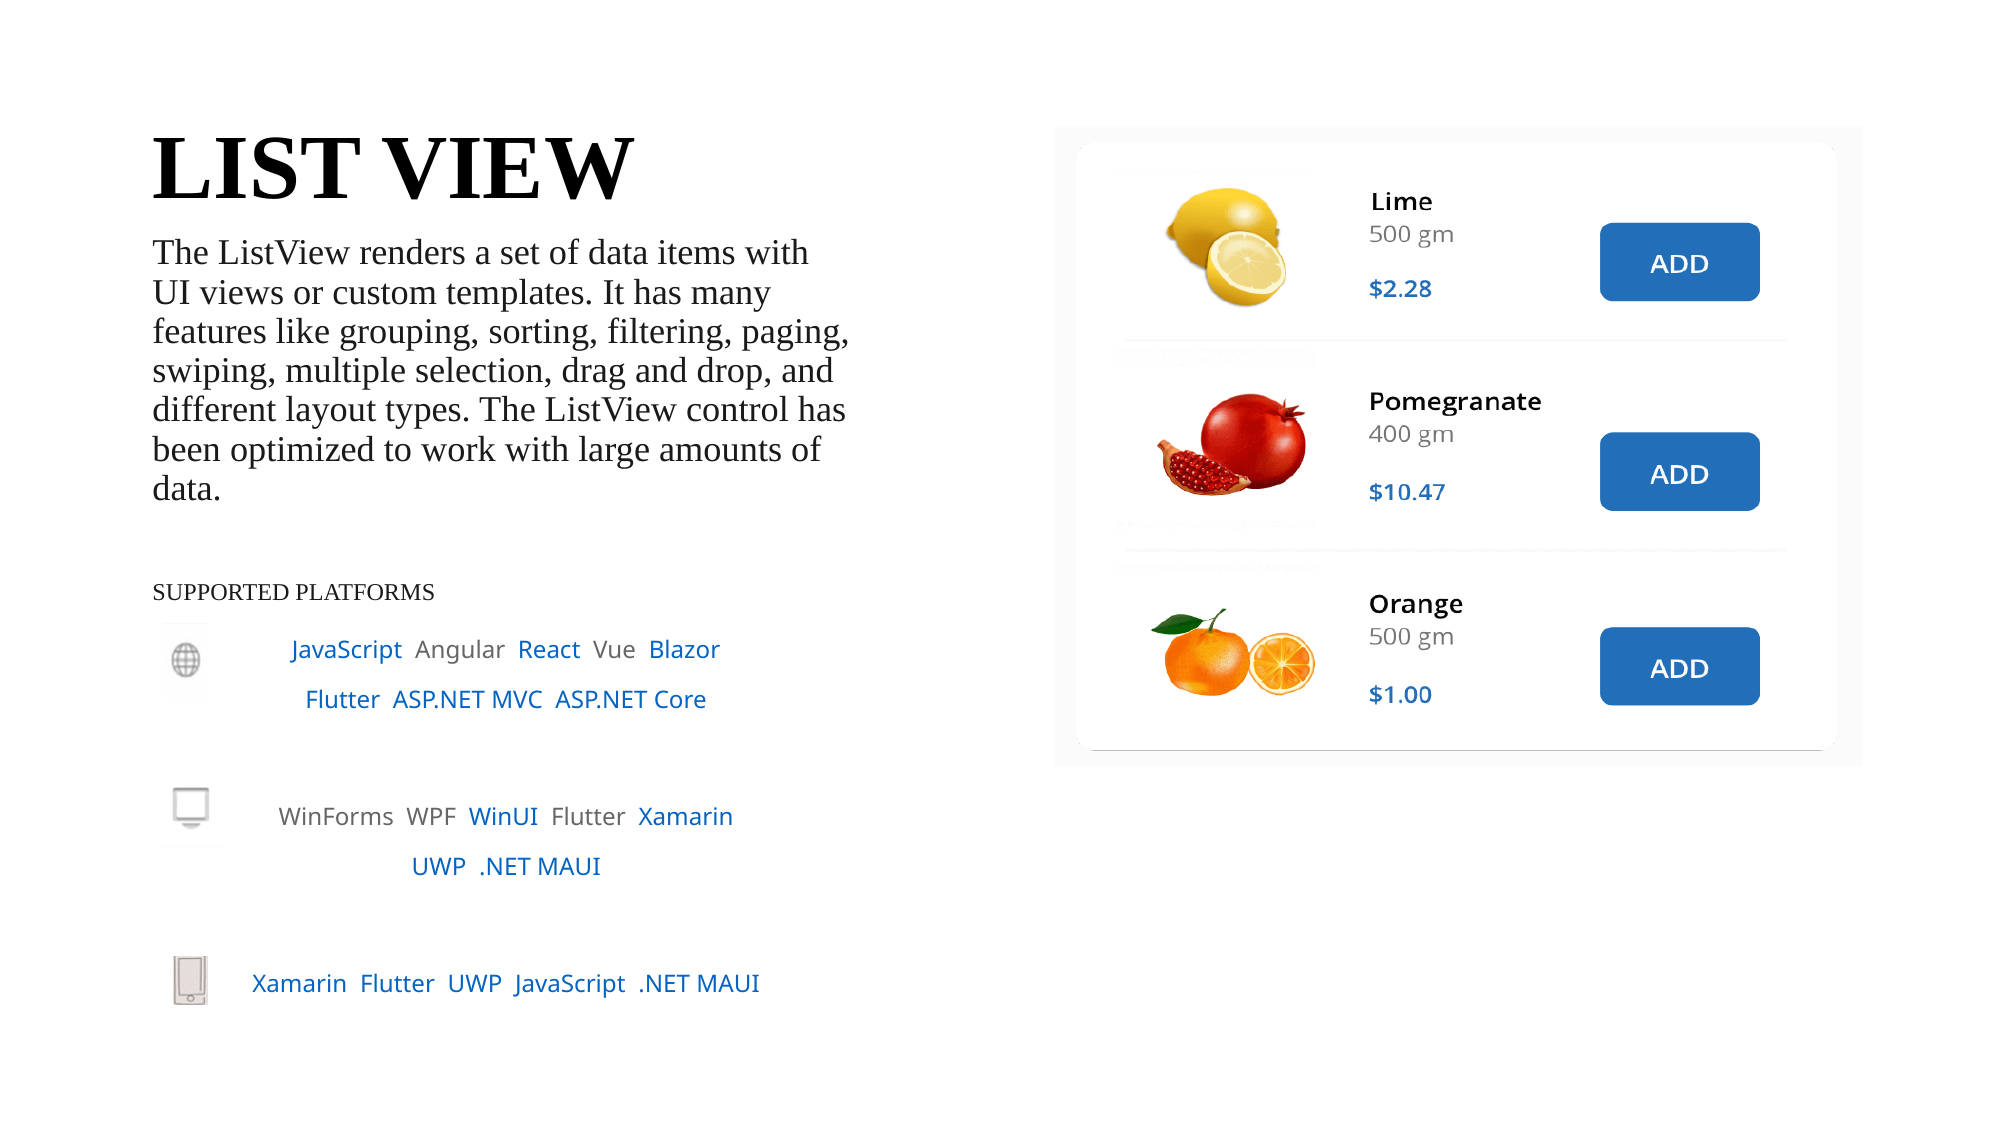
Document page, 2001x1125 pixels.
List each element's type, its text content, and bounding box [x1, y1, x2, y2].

picture [173, 956, 208, 1005]
picture [1054, 126, 1863, 766]
title LIST VIEW [137, 59, 1863, 278]
list The ListView renders a set of data items with UI views or custom templates. It has many features like grouping, sorting, filtering, paging, swiping, multiple selection, drag and drop, and different layout types. The ListView control has been optimized to work with large amounts of data. SUPPORTED PLATFORMS JavaScript Angular React Vue Blazor Flutter ASP.NET MVC ASP.NET Core WinForms WPF WinUI Flutter Xamarin UWP .NET MAUI Xamarin Flutter UWP JavaScript .NET MAUI [137, 226, 869, 1014]
picture [159, 779, 222, 855]
picture [163, 621, 208, 699]
